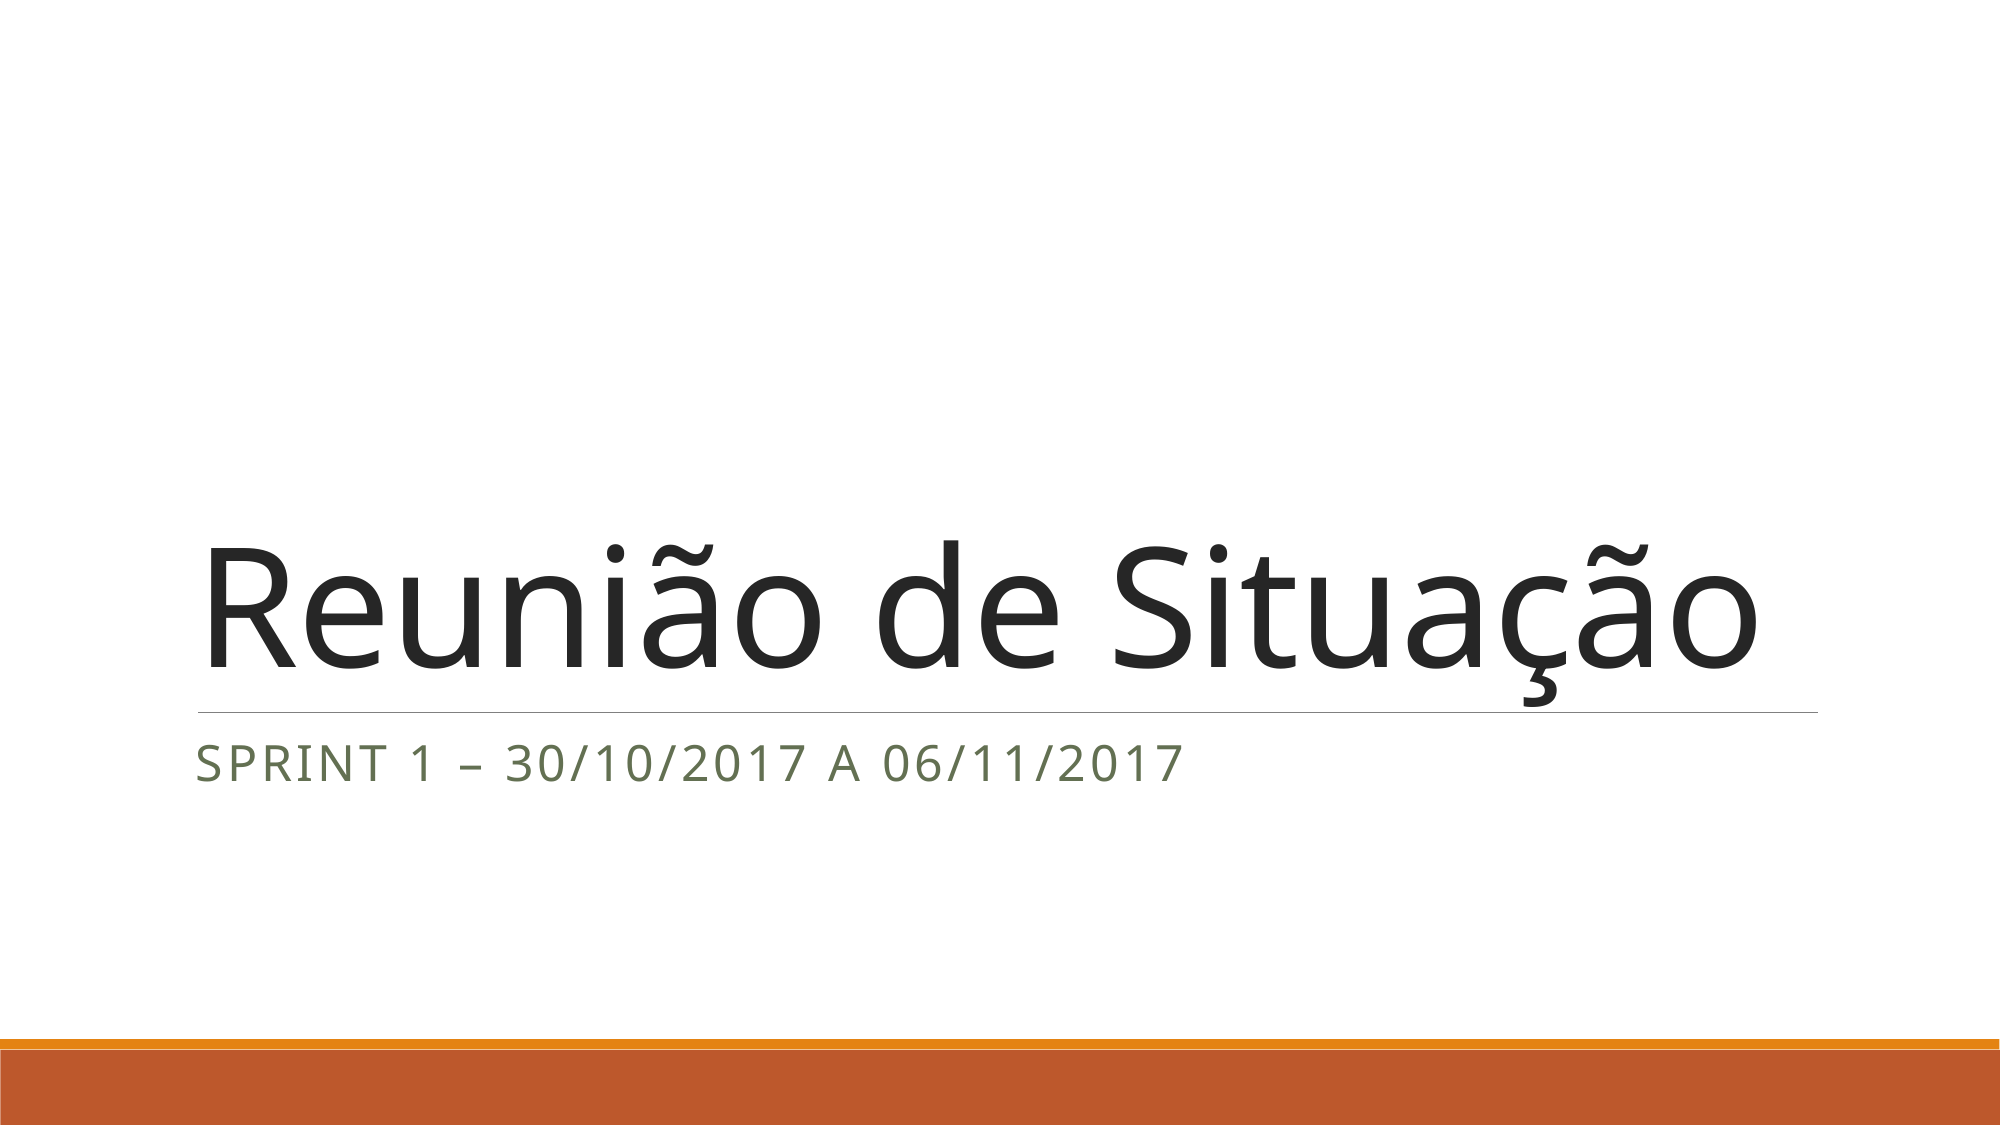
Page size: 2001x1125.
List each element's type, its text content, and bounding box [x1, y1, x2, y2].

title Reunião de Situação [180, 124, 1830, 710]
subtitle Sprint 1 – 30/10/2017 a 06/11/2017 [180, 730, 1831, 919]
